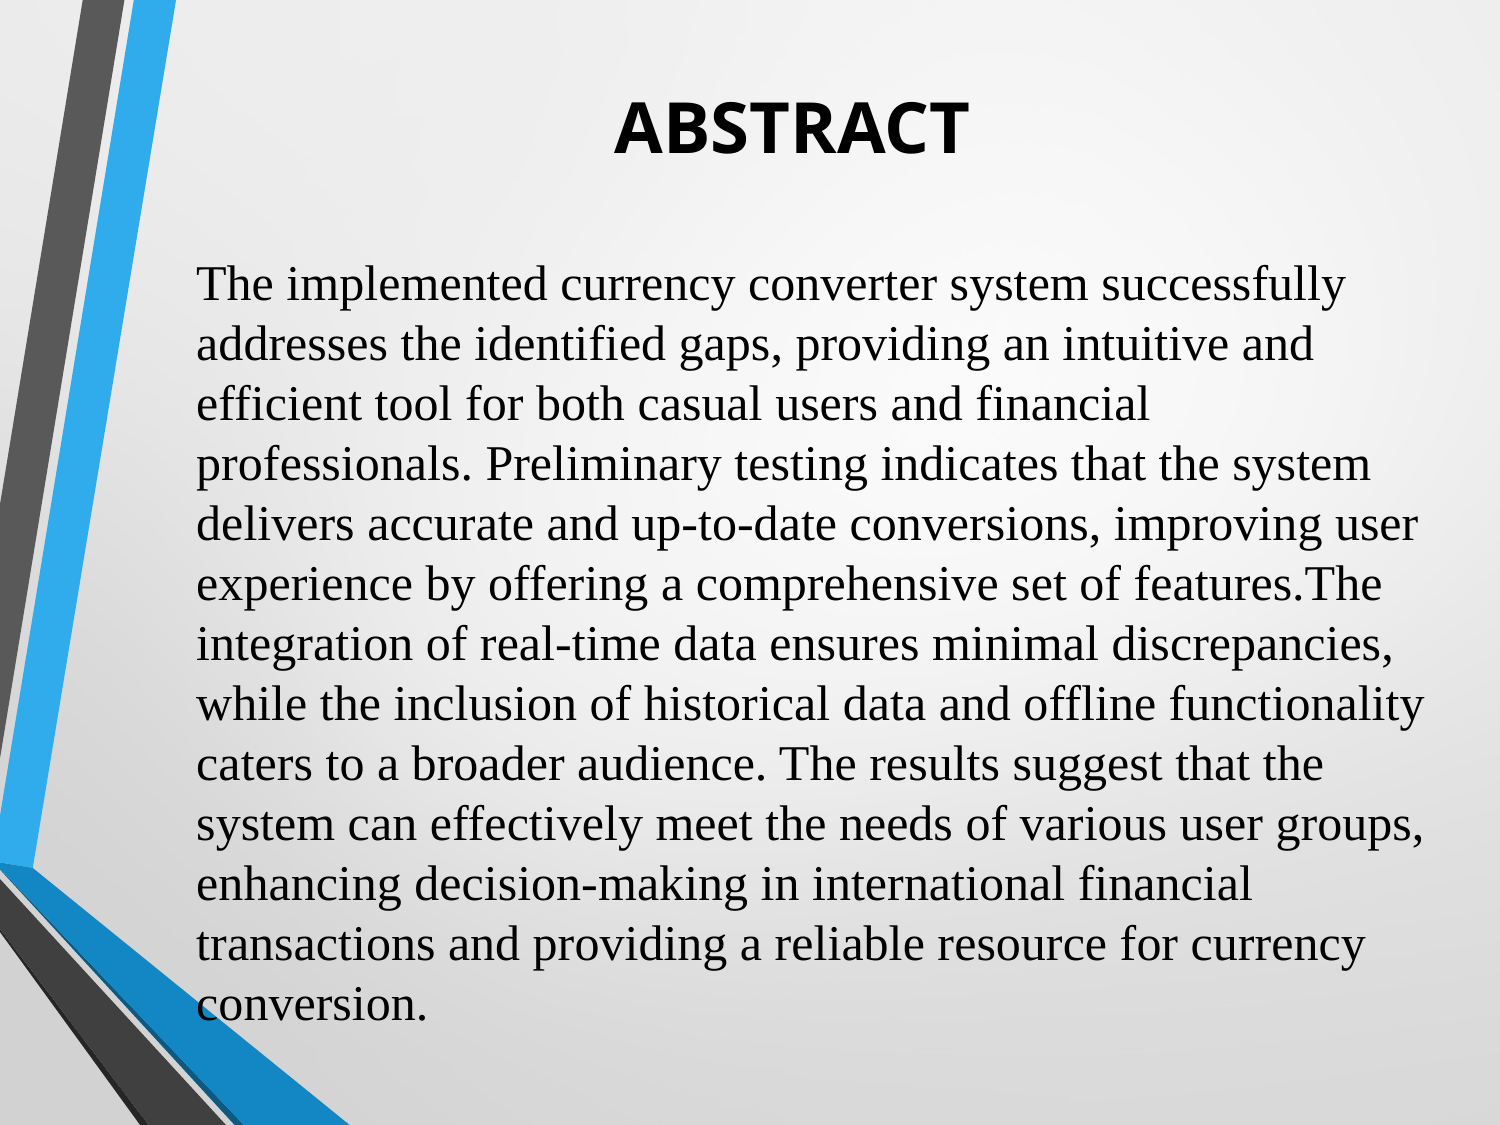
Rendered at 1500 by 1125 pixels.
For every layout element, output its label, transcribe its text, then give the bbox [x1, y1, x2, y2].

list The implemented currency converter system successfully addresses the identified gaps, providing an intuitive and efficient tool for both casual users and financial professionals. Preliminary testing indicates that the system delivers accurate and up-to-date conversions, improving user experience by offering a comprehensive set of features.The integration of real-time data ensures minimal discrepancies, while the inclusion of historical data and offline functionality caters to a broader audience. The results suggest that the system can effectively meet the needs of various user groups, enhancing decision-making in international financial transactions and providing a reliable resource for currency conversion. [181, 399, 1446, 881]
title ABSTRACT [161, 75, 1425, 176]
